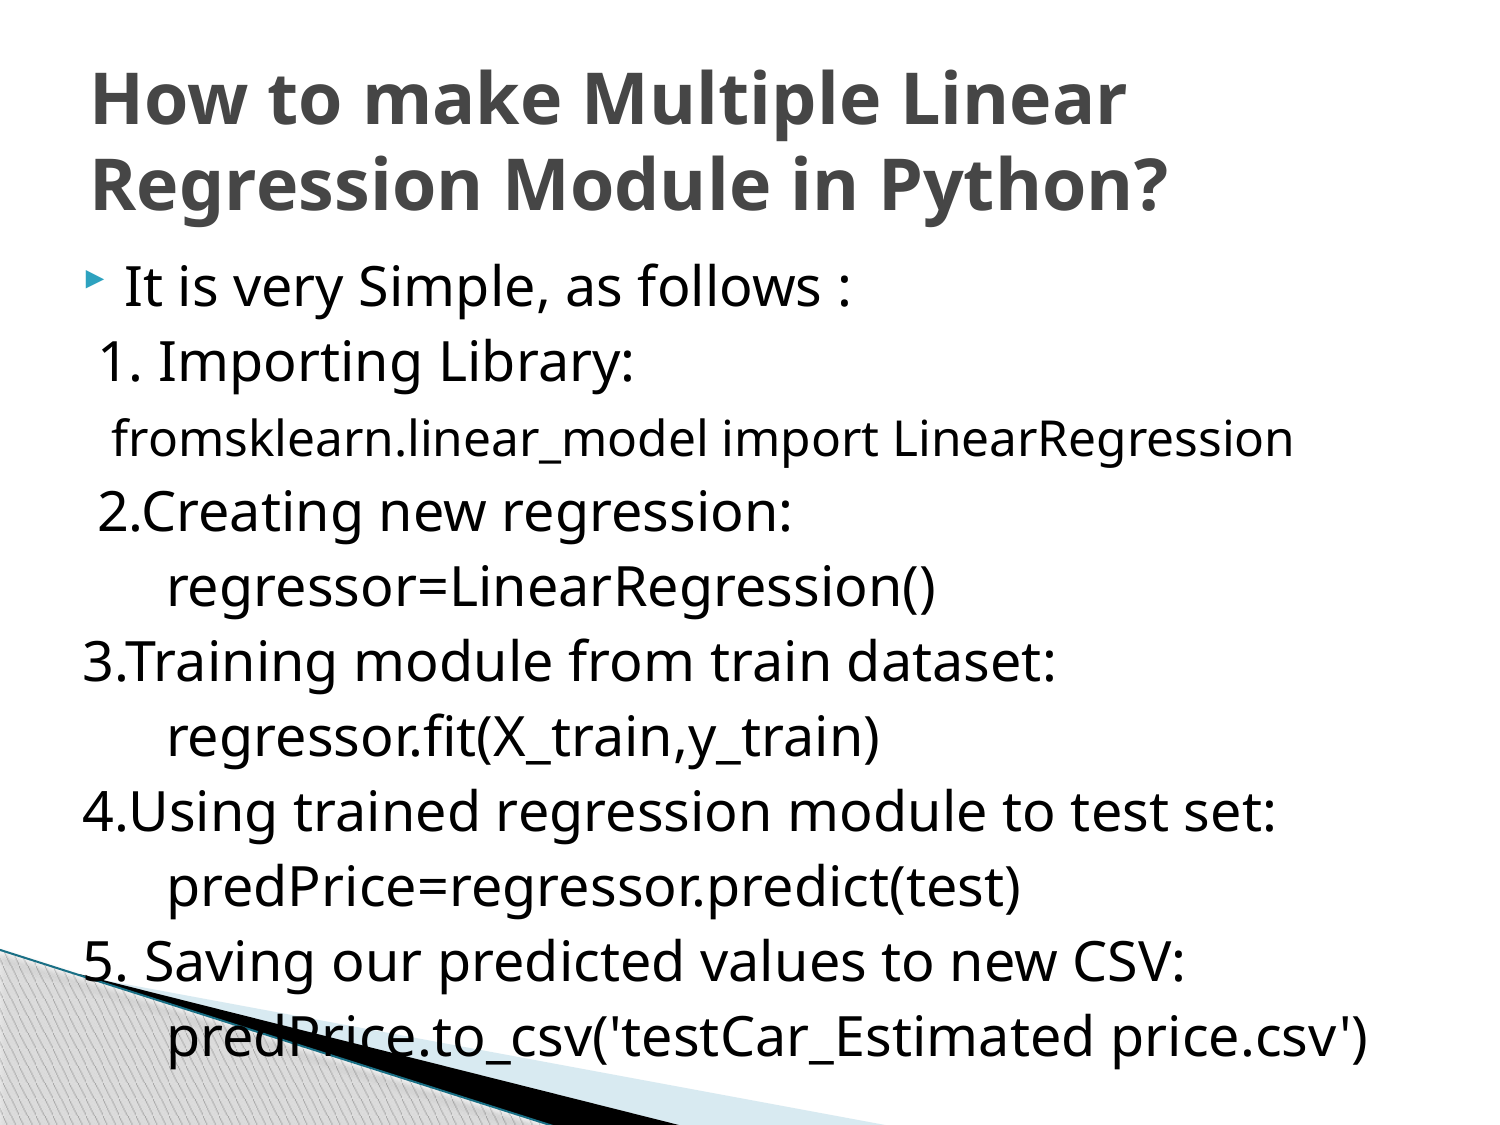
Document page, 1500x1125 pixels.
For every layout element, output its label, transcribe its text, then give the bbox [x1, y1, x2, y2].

title How to make Multiple Linear Regression Module in Python? [75, 45, 1425, 233]
list It is very Simple, as follows : 1. Importing Library: fromsklearn.linear_model import LinearRegression 2.Creating new regression: regressor=LinearRegression() 3.Training module from train dataset: regressor.fit(X_train,y_train) 4.Using trained regression module to test set: predPrice=regressor.predict(test) 5. Saving our predicted values to new CSV: predPrice.to_csv('testCar_Estimated price.csv') [50, 243, 1463, 1075]
